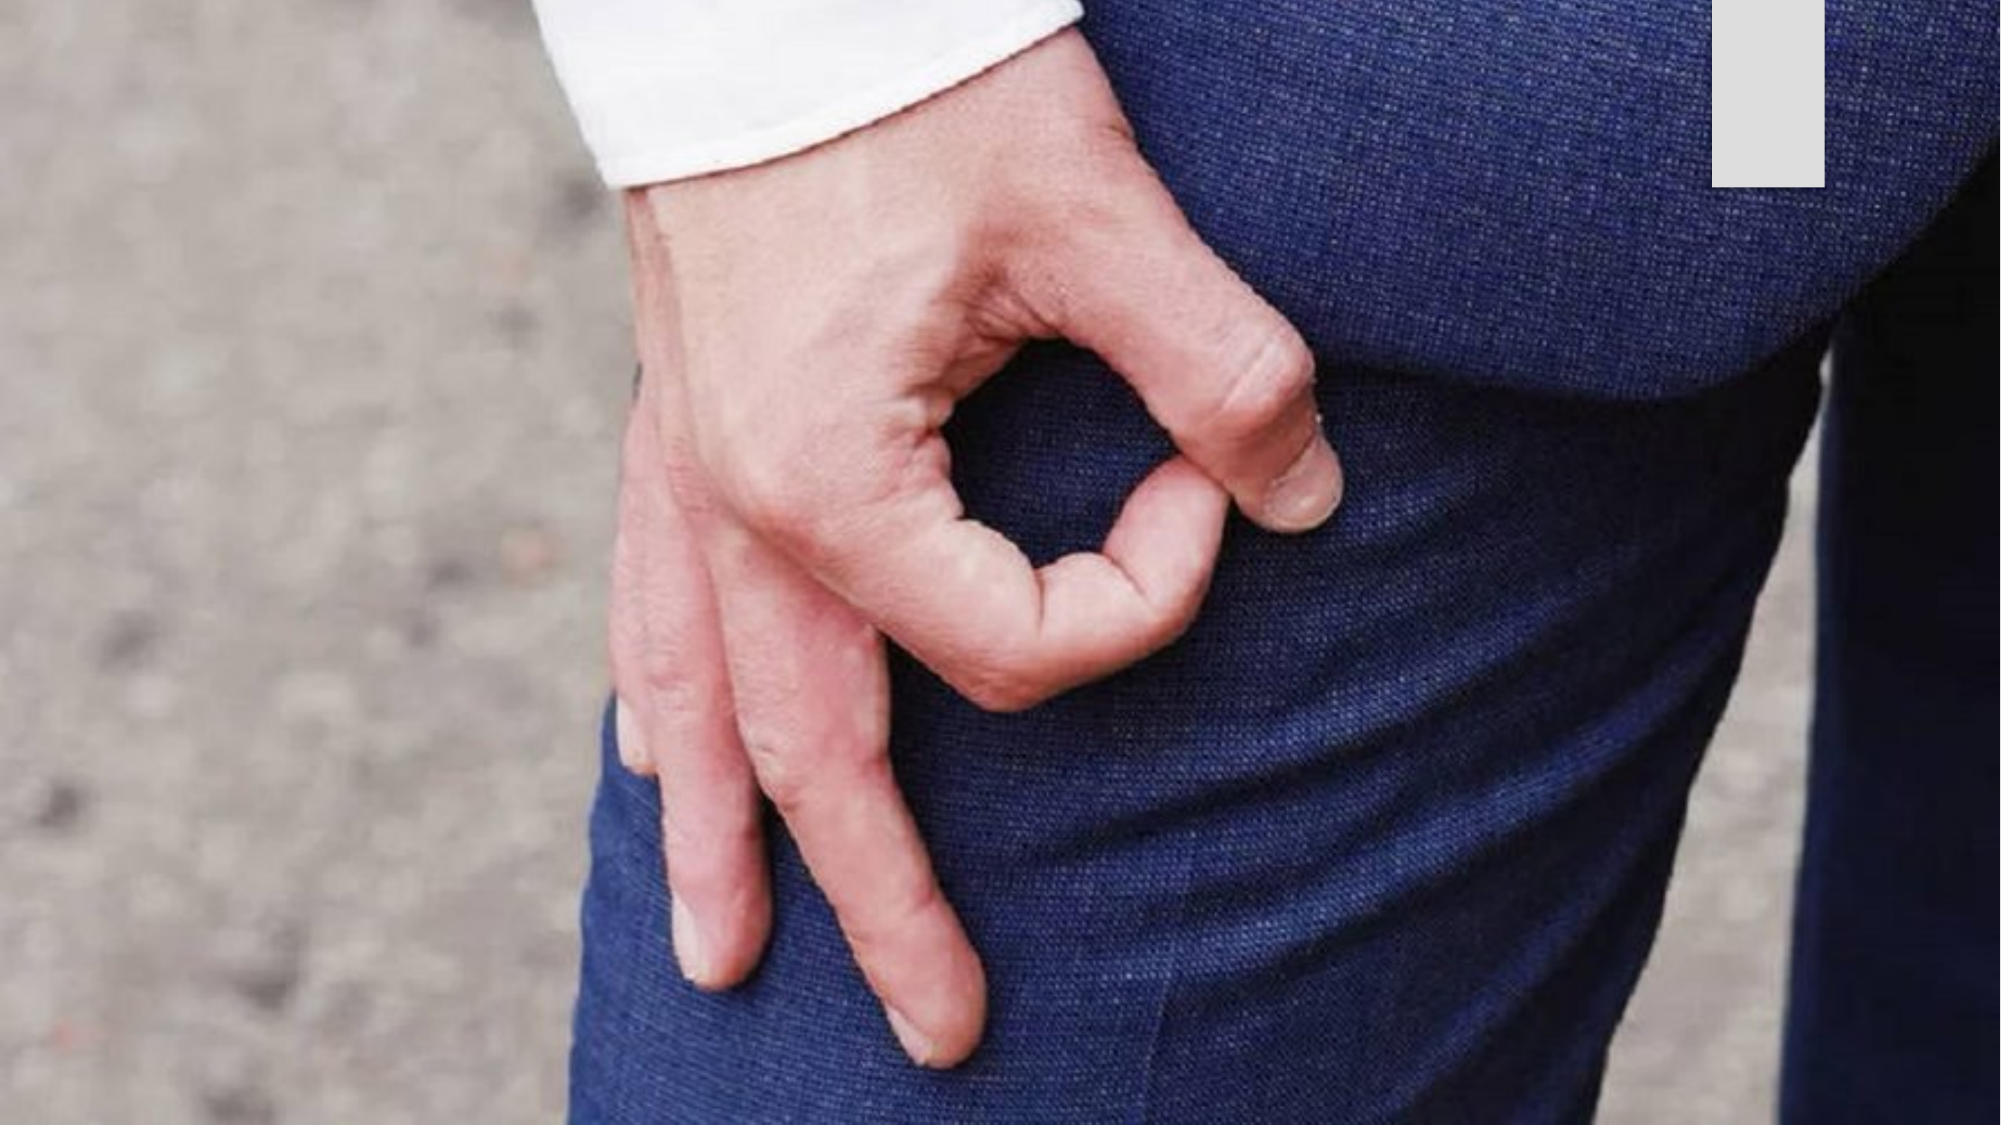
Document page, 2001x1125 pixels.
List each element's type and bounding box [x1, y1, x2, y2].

list [0, 0, 2000, 1125]
